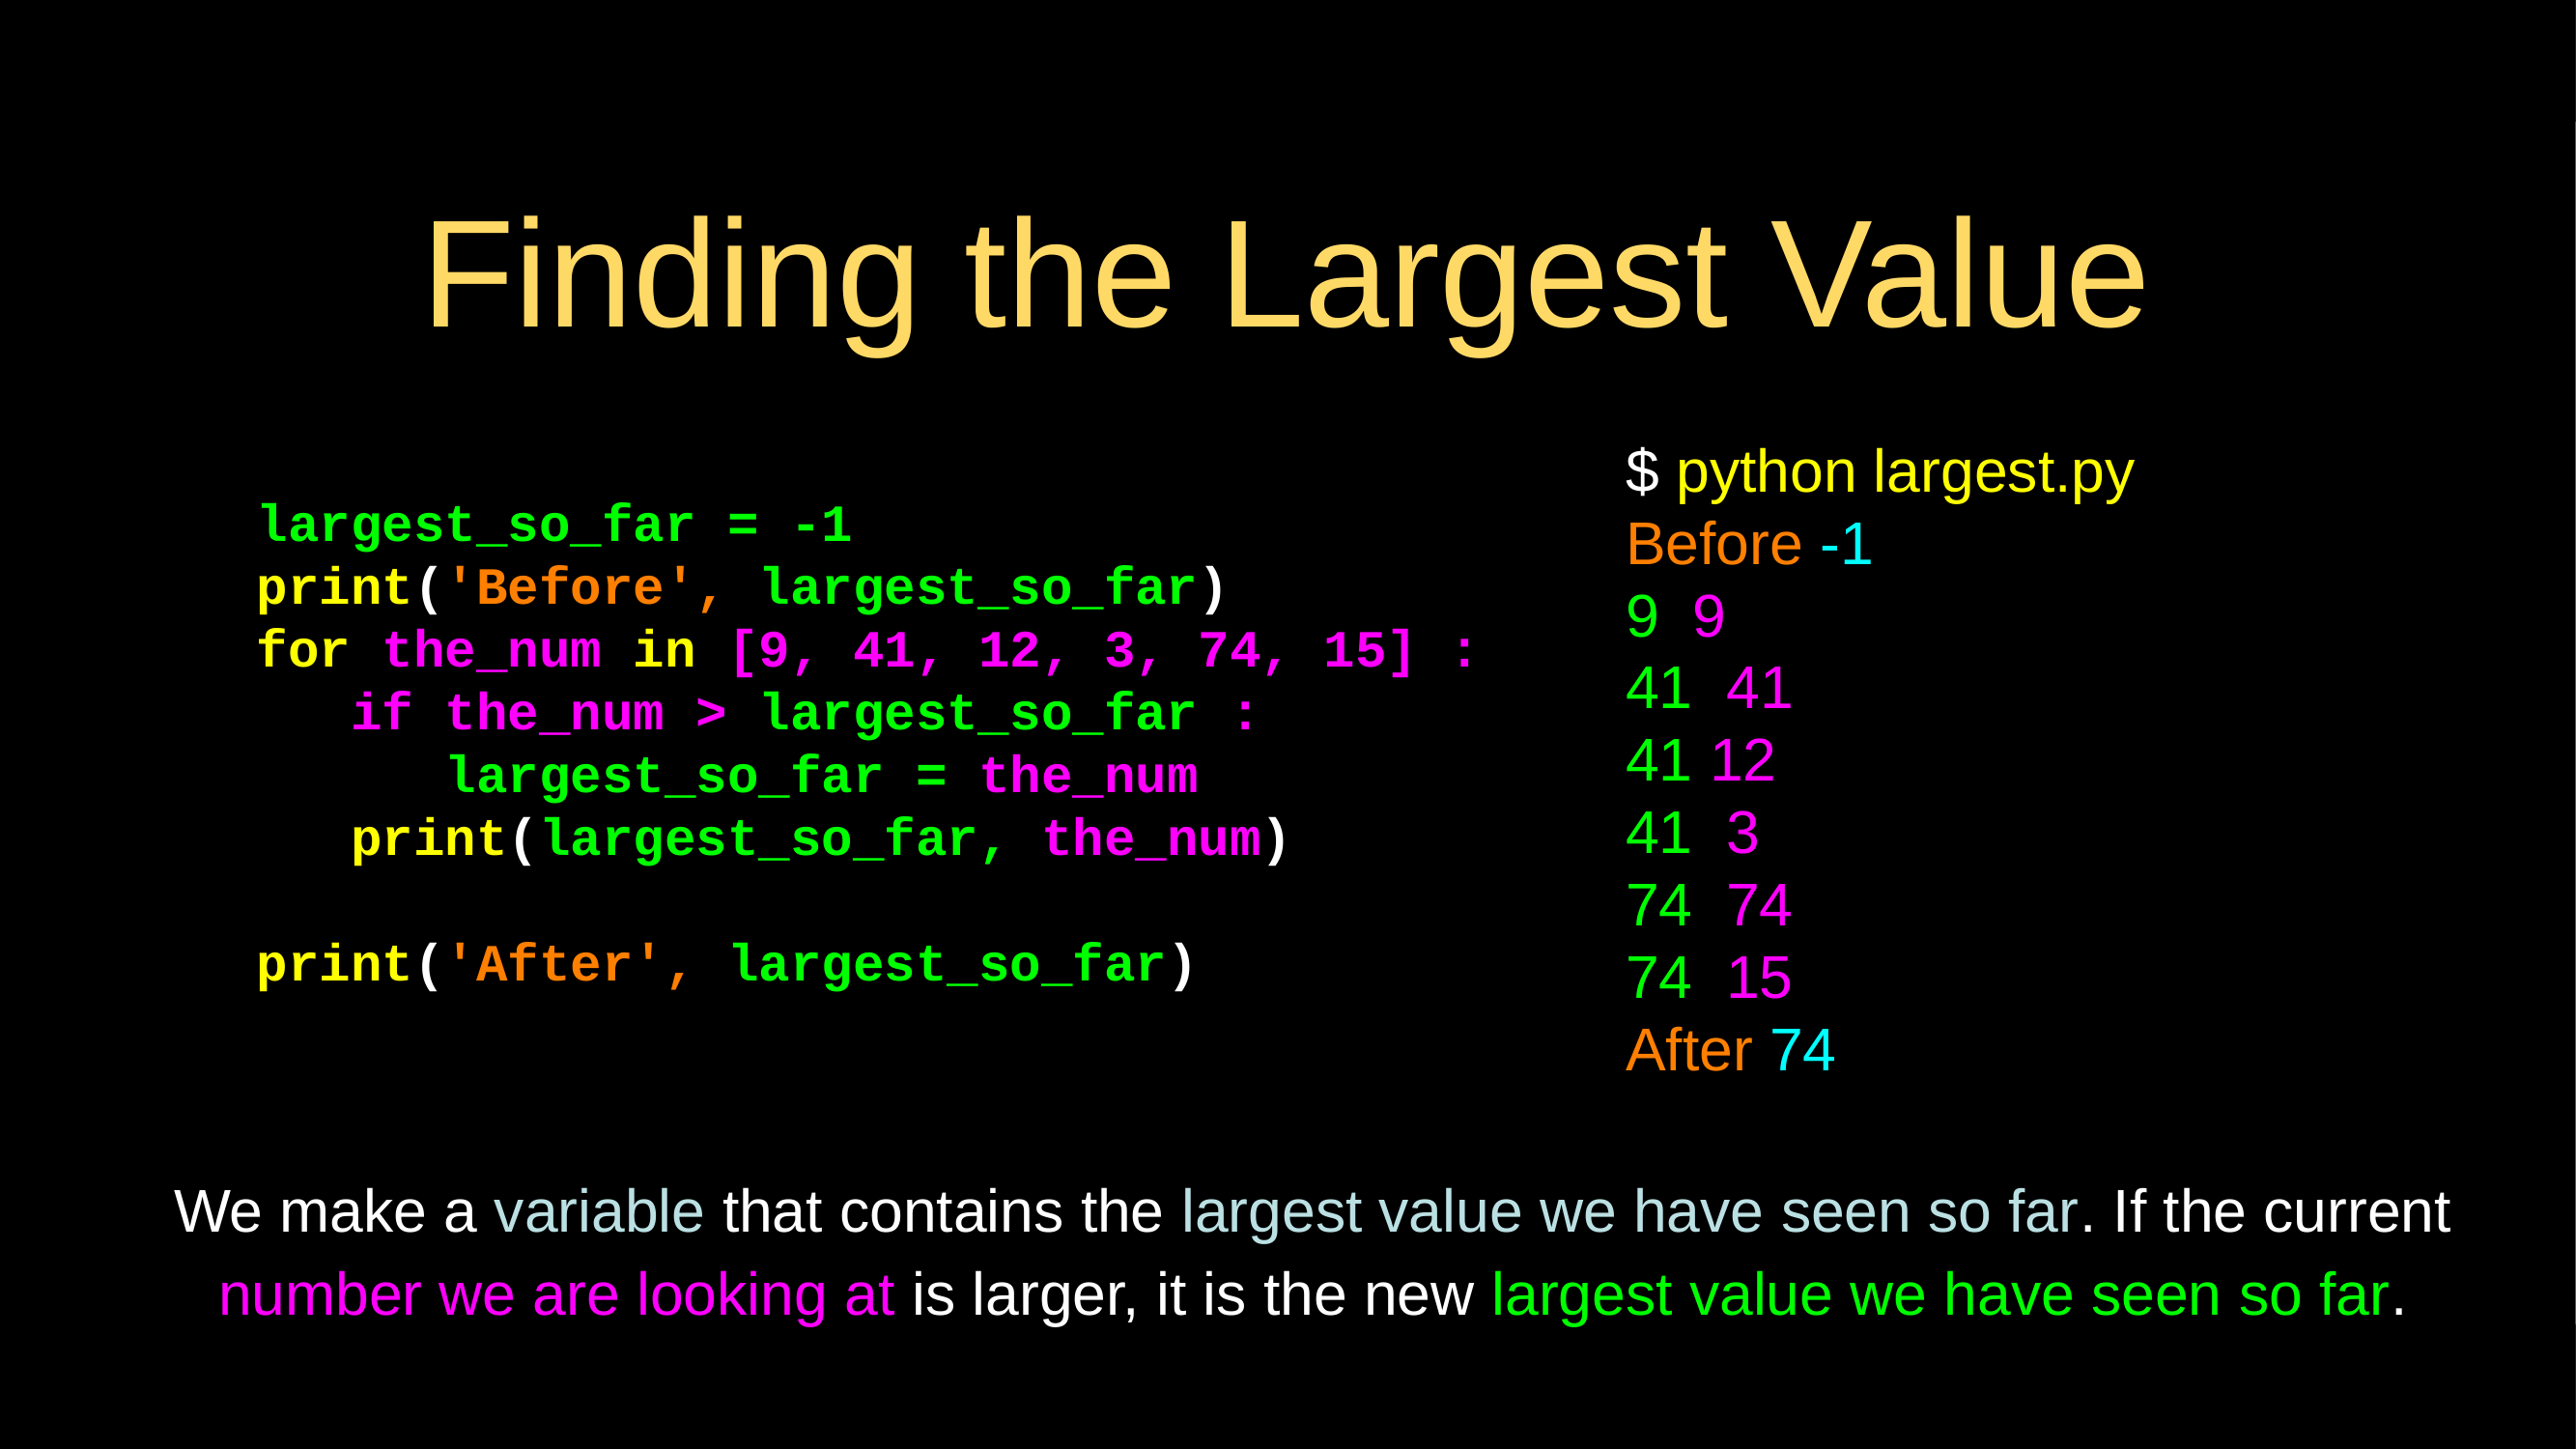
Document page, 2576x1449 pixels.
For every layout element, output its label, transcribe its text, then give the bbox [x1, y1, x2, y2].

text_box We make a variable that contains the largest value we have seen so far. If the current number we are looking at is larger, it is the new largest value we have seen so far. [143, 1140, 2482, 1348]
text_box $ python largest.py Before -1 9 9 41 41 41 12 41 3 74 74 74 15 After 74 [1626, 362, 2295, 1140]
text_box largest_so_far = -1 print('Before', largest_so_far) for the_num in [9, 41, 12, 3, 74, 15] : if the_num > largest_so_far : largest_so_far = the_num print(largest_so_far, the_num) print('After', largest_so_far) [256, 476, 1524, 1004]
title Finding the Largest Value [183, 129, 2391, 403]
